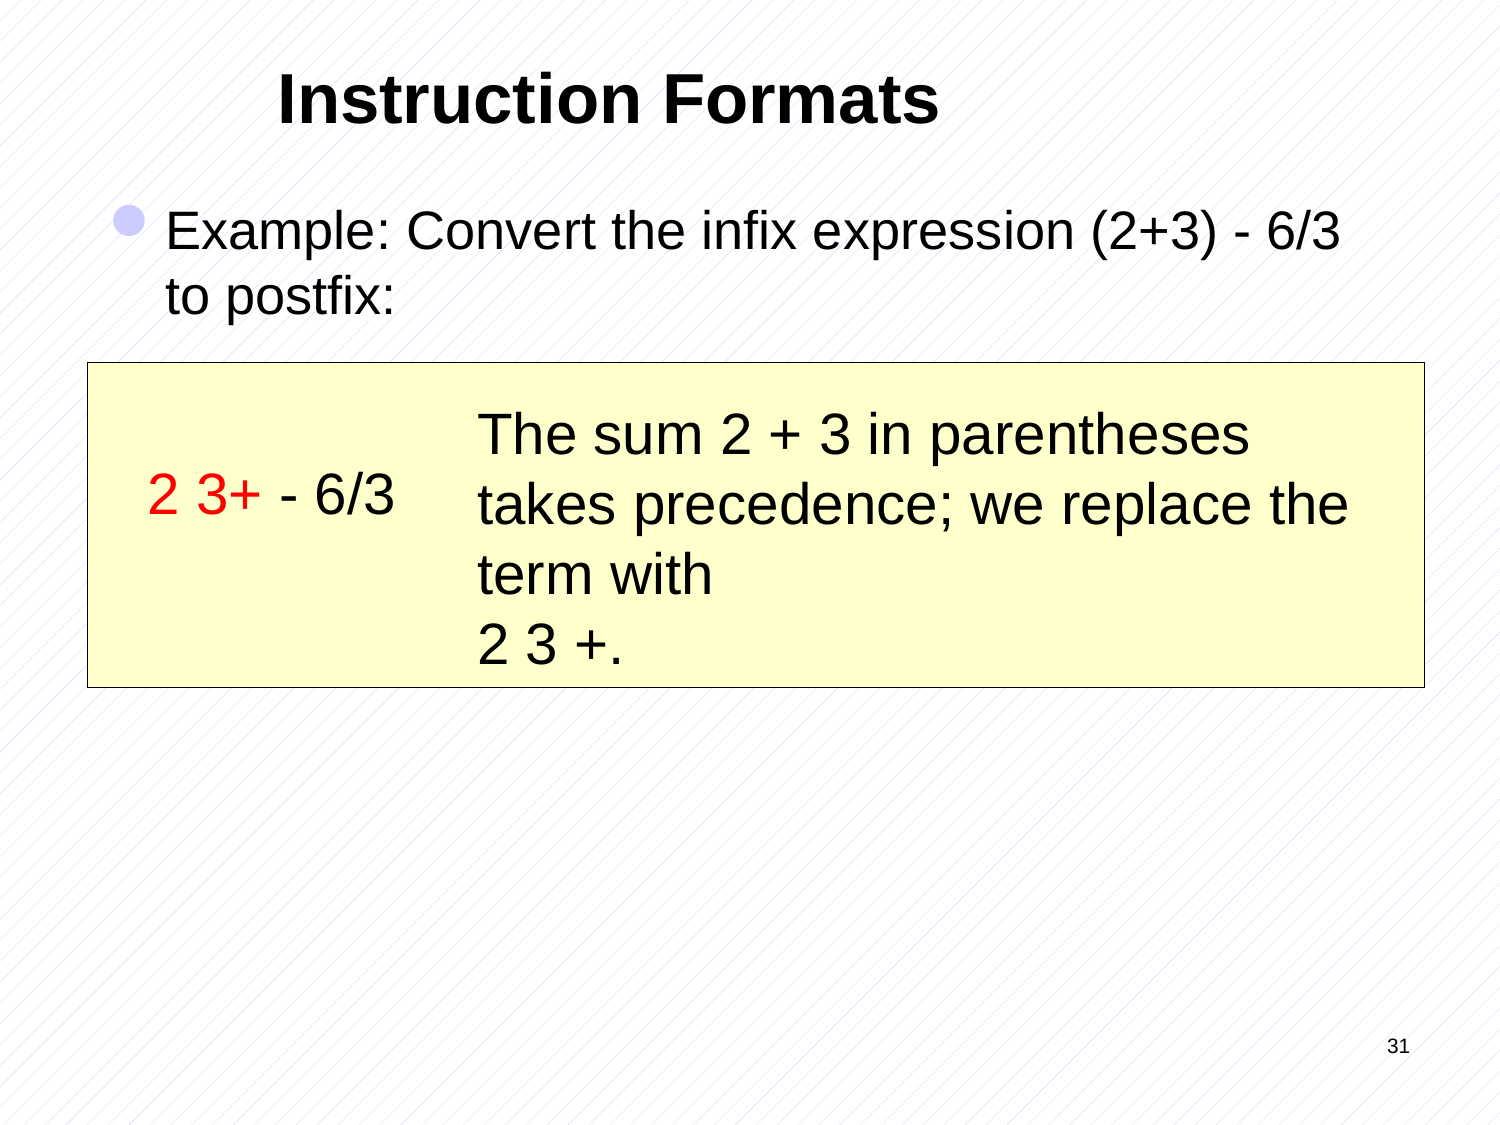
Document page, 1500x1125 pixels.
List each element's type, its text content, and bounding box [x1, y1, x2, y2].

list Example: Convert the infix expression (2+3) - 6/3 to postfix: [93, 187, 1407, 360]
list Example: Convert the infix expression (2+3) - 6/3 to postfix: [93, 696, 1407, 938]
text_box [87, 362, 1426, 688]
slide_number 31 [1074, 1024, 1426, 1101]
title Instruction Formats [262, 50, 1238, 140]
